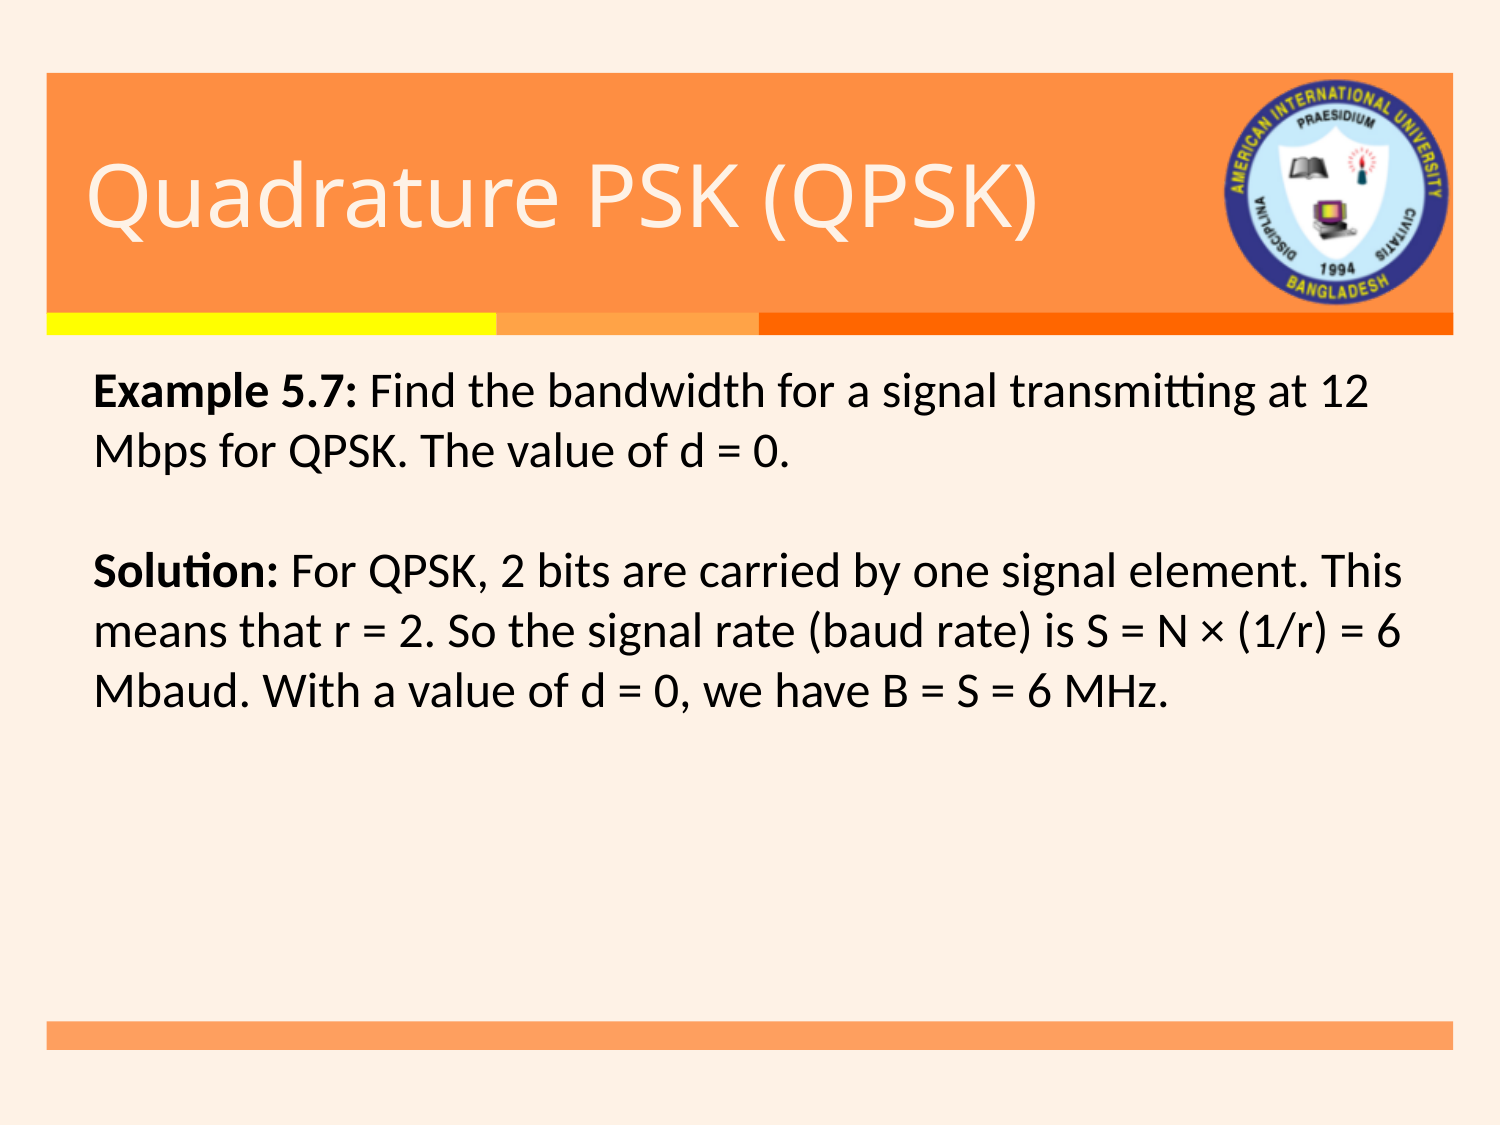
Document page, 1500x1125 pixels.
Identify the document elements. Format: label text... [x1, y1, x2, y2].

text_box Example 5.7: Find the bandwidth for a signal transmitting at 12 Mbps for QPSK. The value of d = 0. Solution: For QPSK, 2 bits are carried by one signal element. This means that r = 2. So the signal rate (baud rate) is S = N × (1/r) = 6 Mbaud. With a value of d = 0, we have B = S = 6 MHz. [78, 349, 1454, 1005]
title Quadrature PSK (QPSK) [69, 73, 1351, 253]
picture [1220, 75, 1454, 310]
